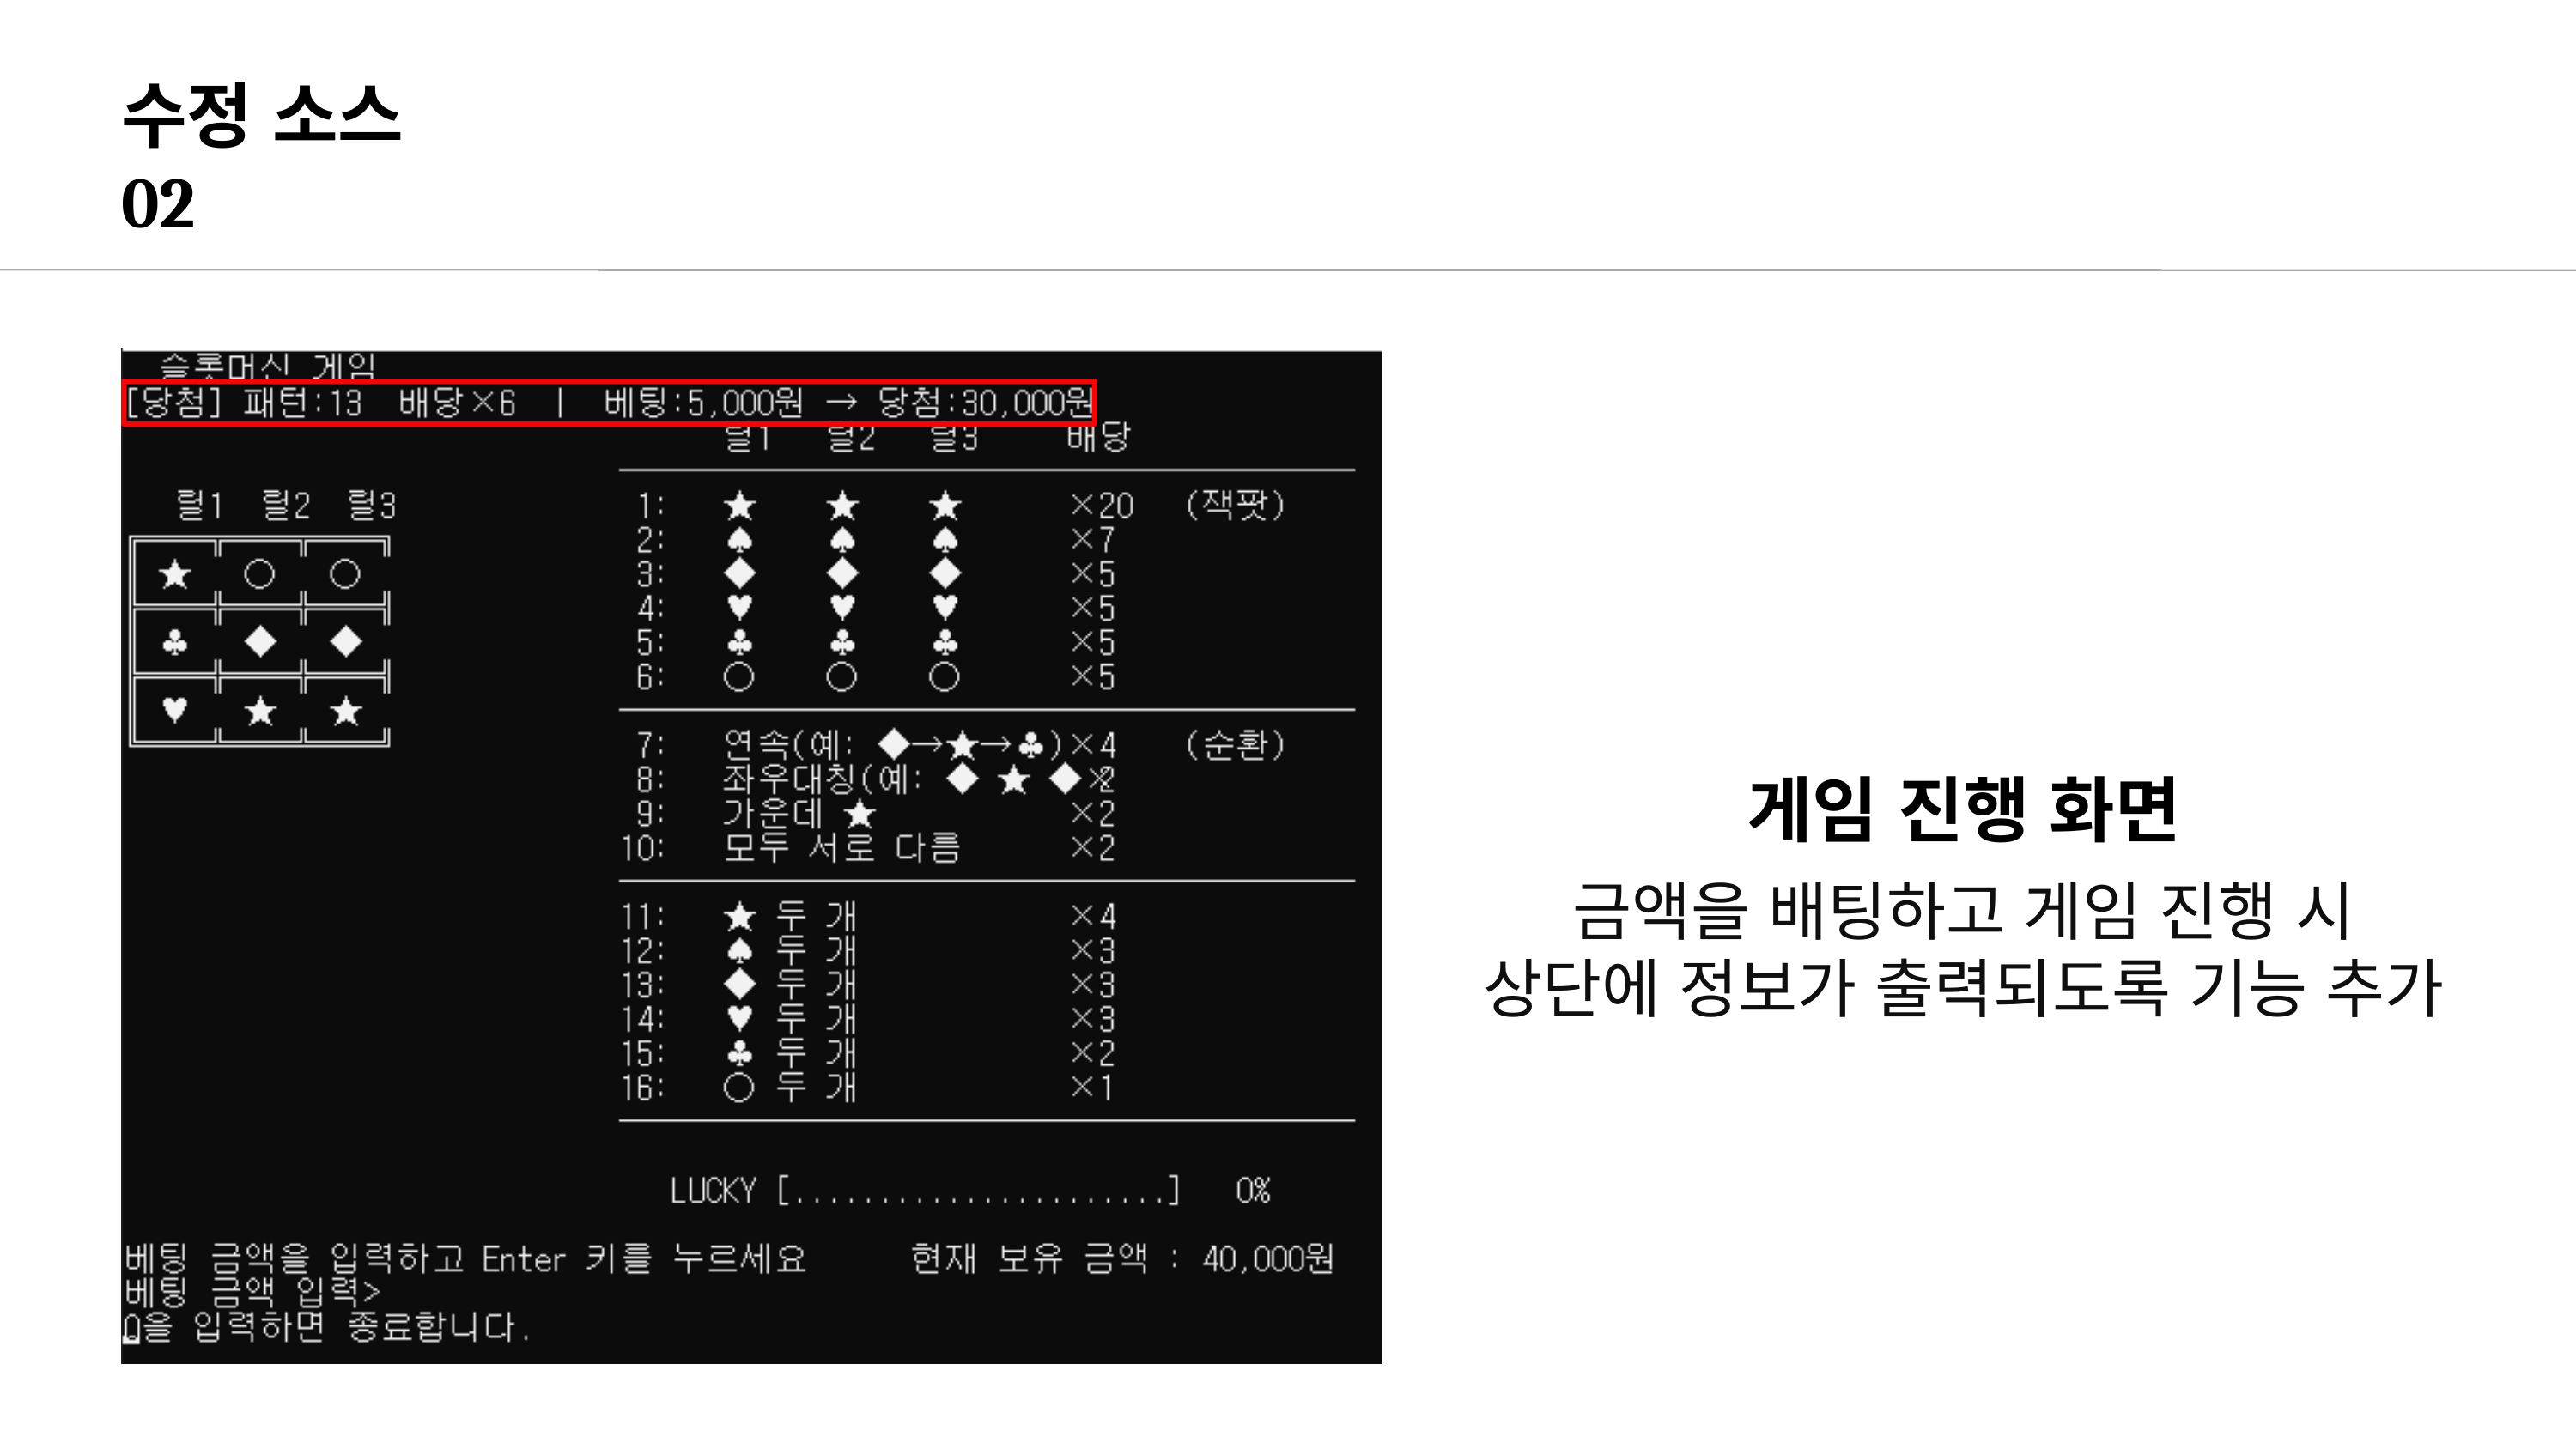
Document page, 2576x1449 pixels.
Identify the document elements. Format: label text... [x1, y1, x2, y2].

text_box 게임 진행 화면 [1386, 805, 2576, 852]
text_box 수정 소스 02 [121, 70, 1613, 242]
text_box 금액을 배팅하고 게임 진행 시 상단에 정보가 출력되도록 기능 추가 [1386, 871, 2576, 1027]
picture [120, 348, 1382, 1365]
